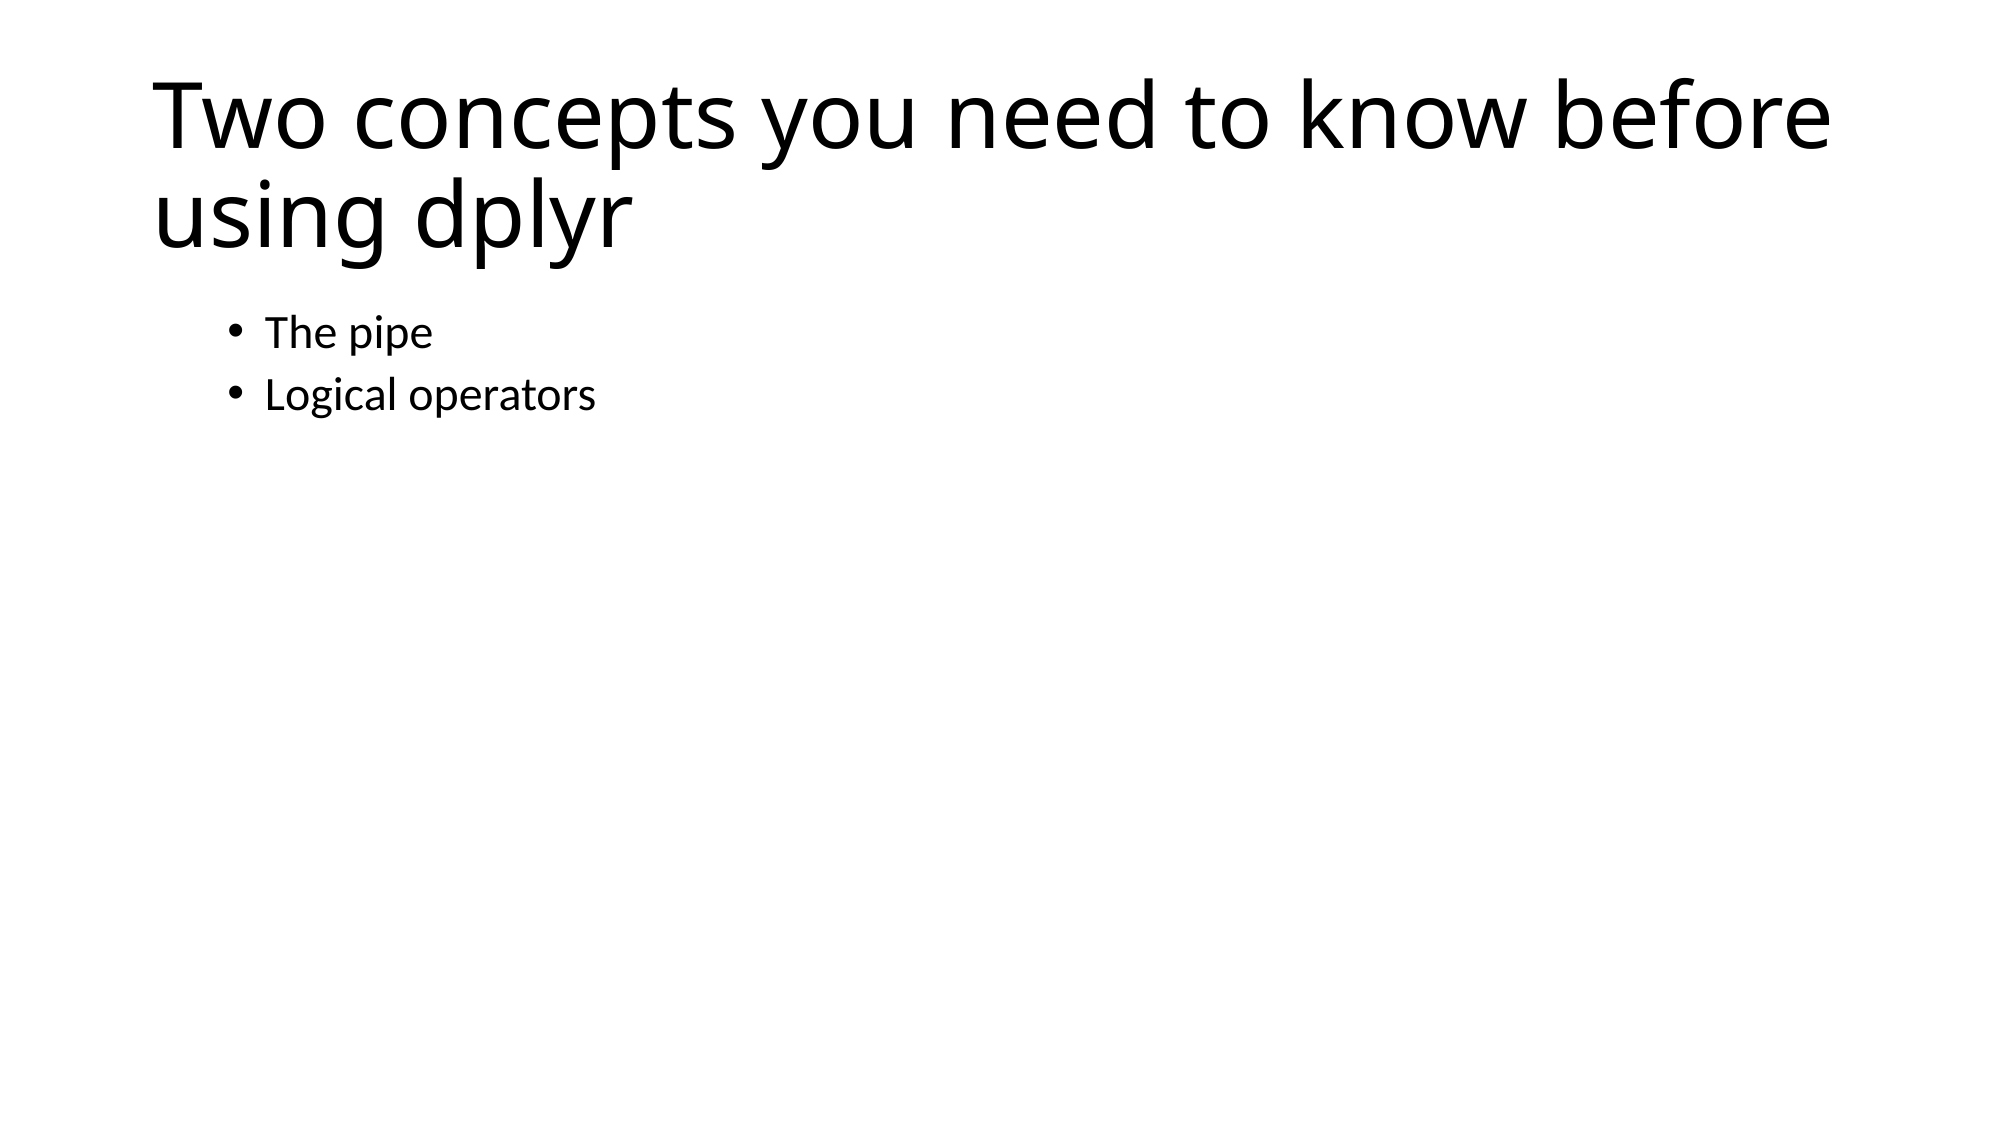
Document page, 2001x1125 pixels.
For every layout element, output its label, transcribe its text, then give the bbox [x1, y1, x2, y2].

list The pipe Logical operators [137, 299, 1863, 1014]
title Two concepts you need to know before using dplyr [137, 59, 1863, 278]
